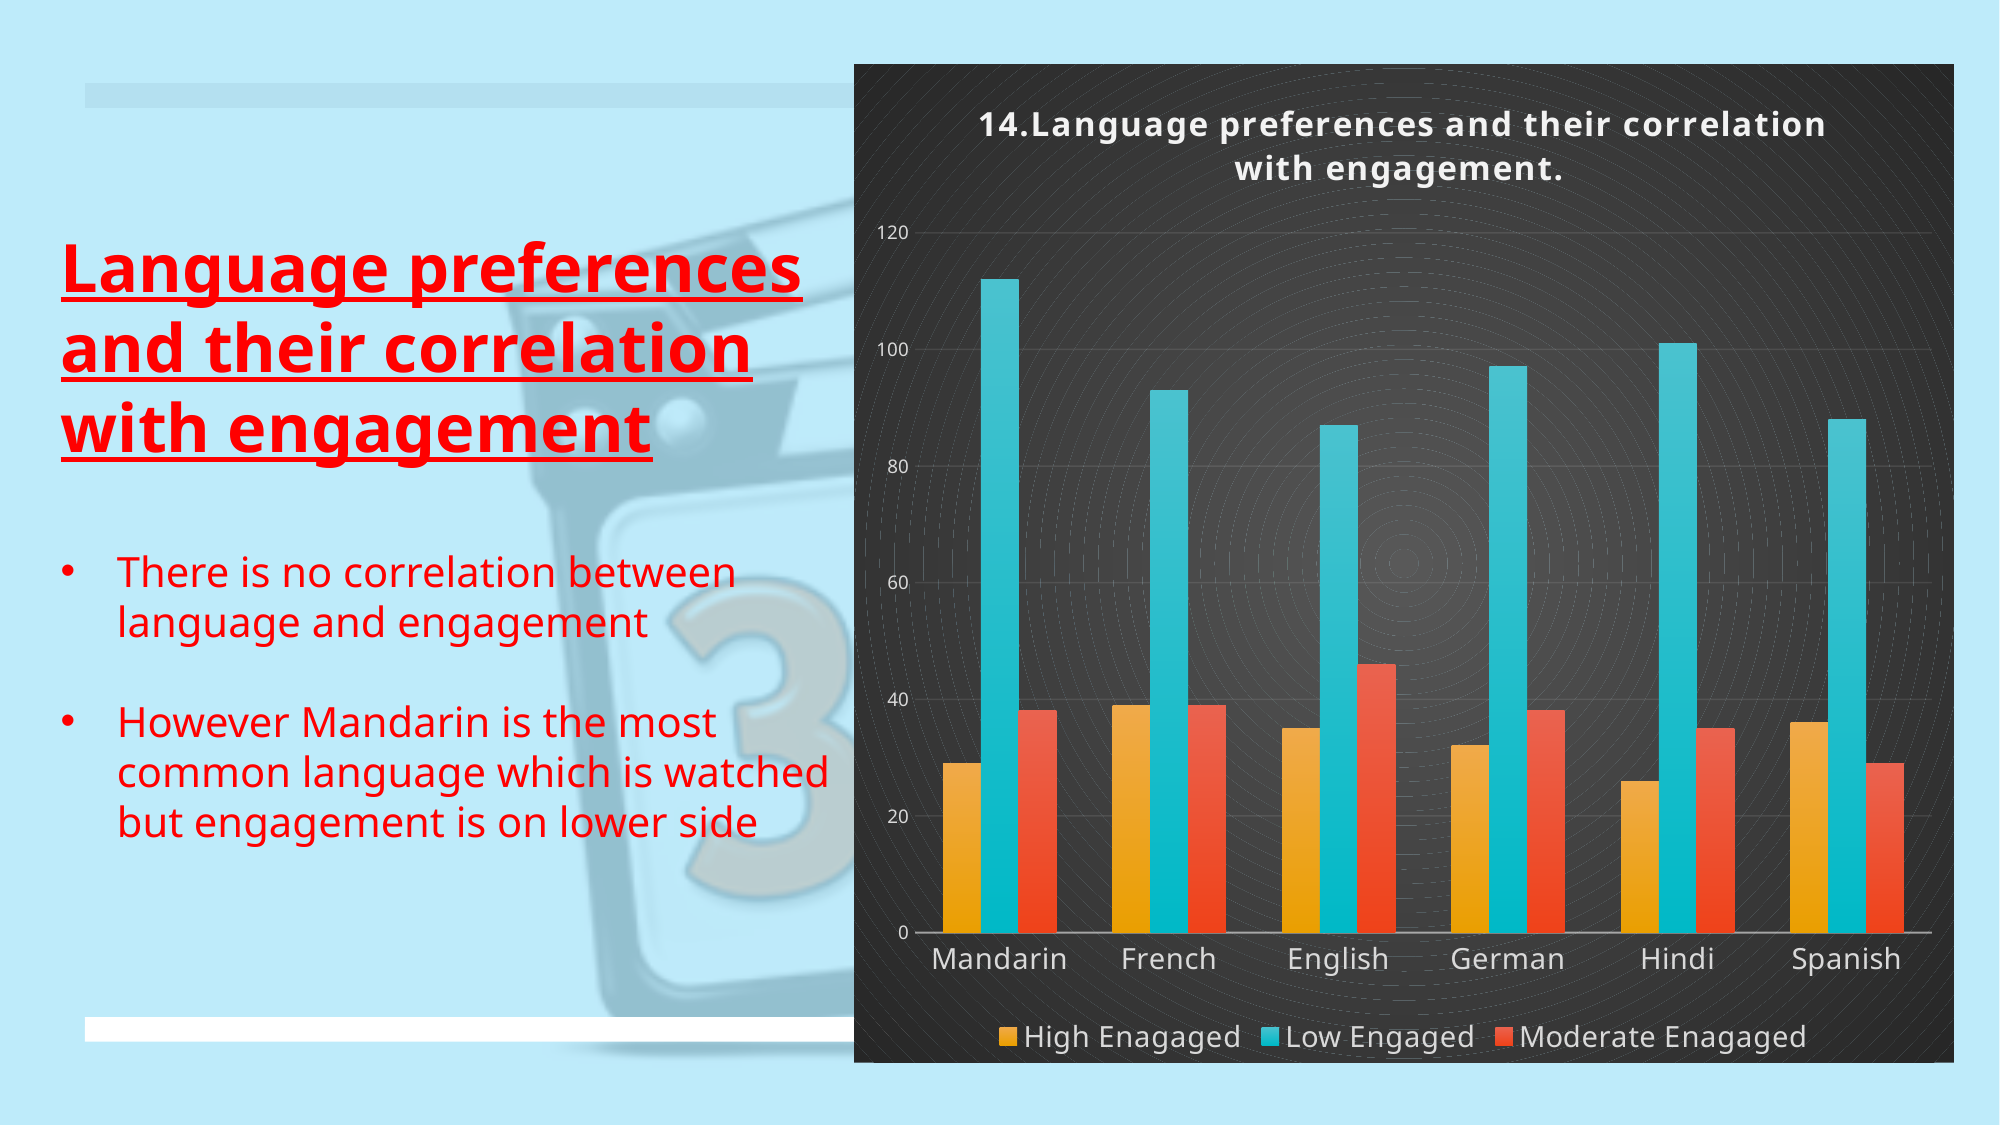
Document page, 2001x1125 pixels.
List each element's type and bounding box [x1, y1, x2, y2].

chart [853, 63, 1955, 1064]
picture [0, 0, 2000, 1125]
